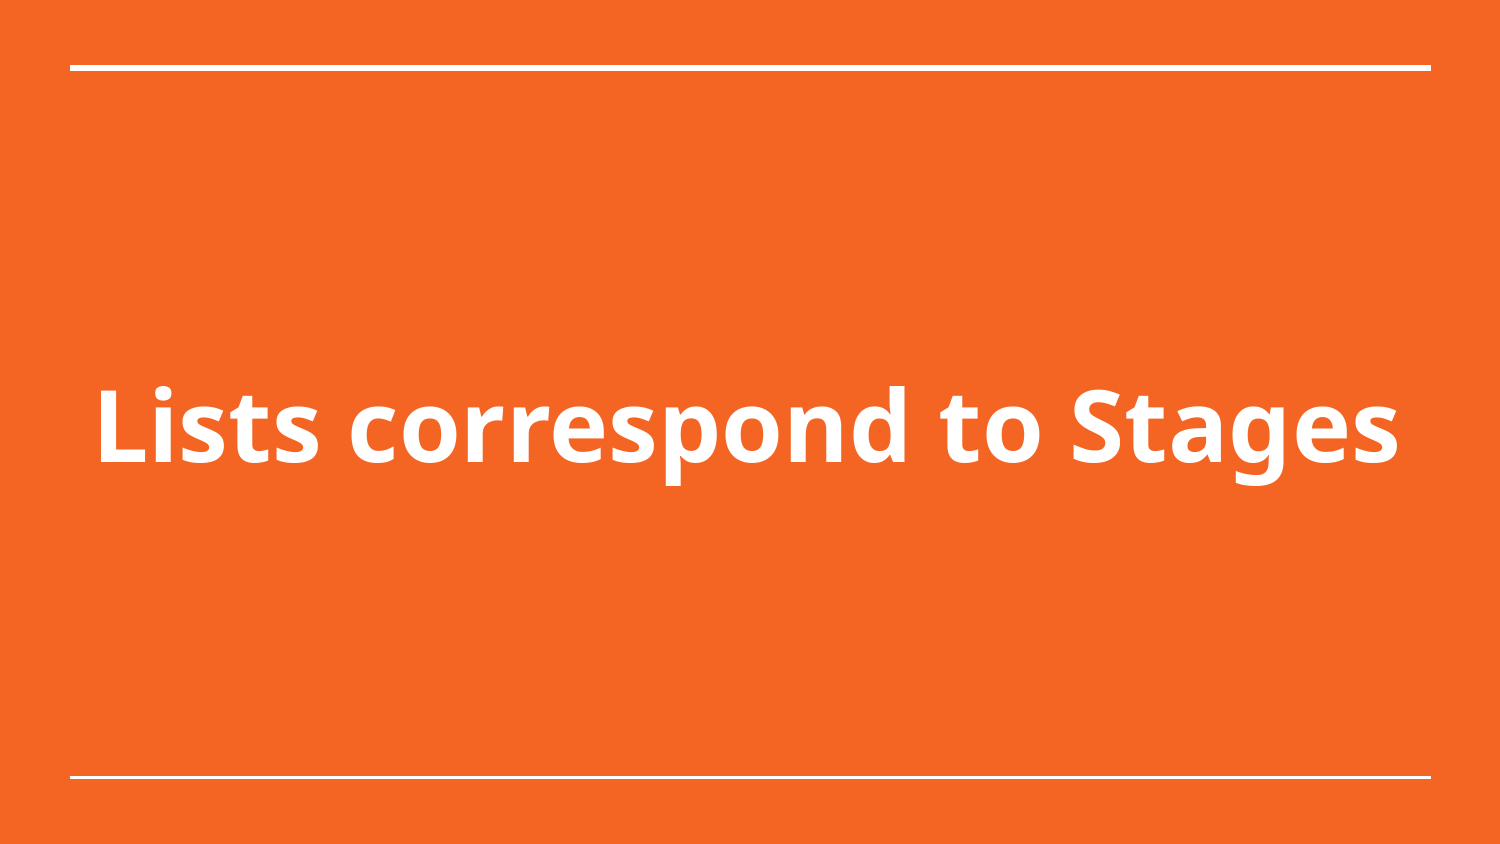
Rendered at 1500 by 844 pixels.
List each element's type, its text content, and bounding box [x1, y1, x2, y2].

title Lists correspond to Stages [66, 296, 1428, 550]
